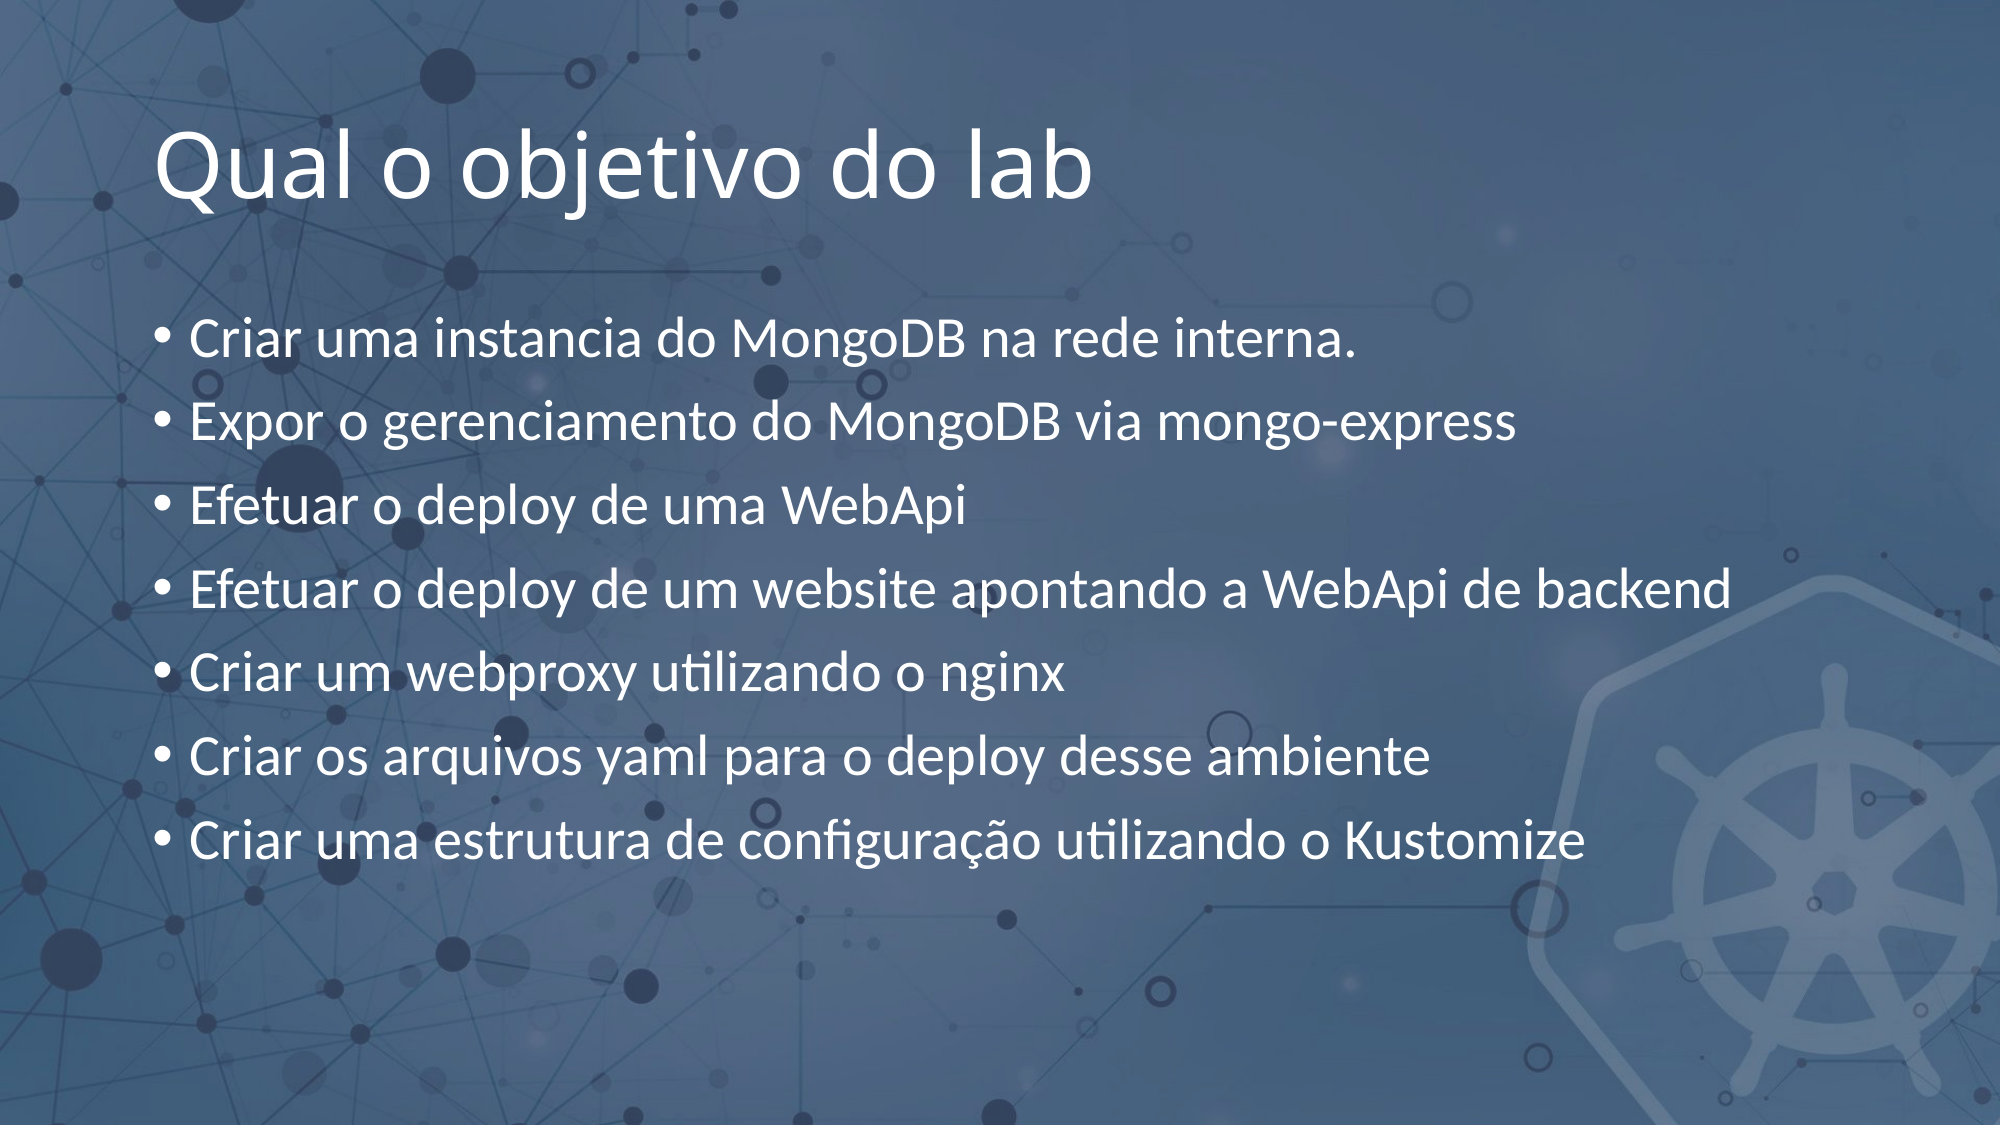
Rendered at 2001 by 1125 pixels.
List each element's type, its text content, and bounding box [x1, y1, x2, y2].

list Criar uma instancia do MongoDB na rede interna. Expor o gerenciamento do MongoDB via mongo-express Efetuar o deploy de uma WebApi Efetuar o deploy de um website apontando a WebApi de backend Criar um webproxy utilizando o nginx Criar os arquivos yaml para o deploy desse ambiente Criar uma estrutura de configuração utilizando o Kustomize [137, 299, 1863, 1014]
title Qual o objetivo do lab [137, 59, 1863, 278]
